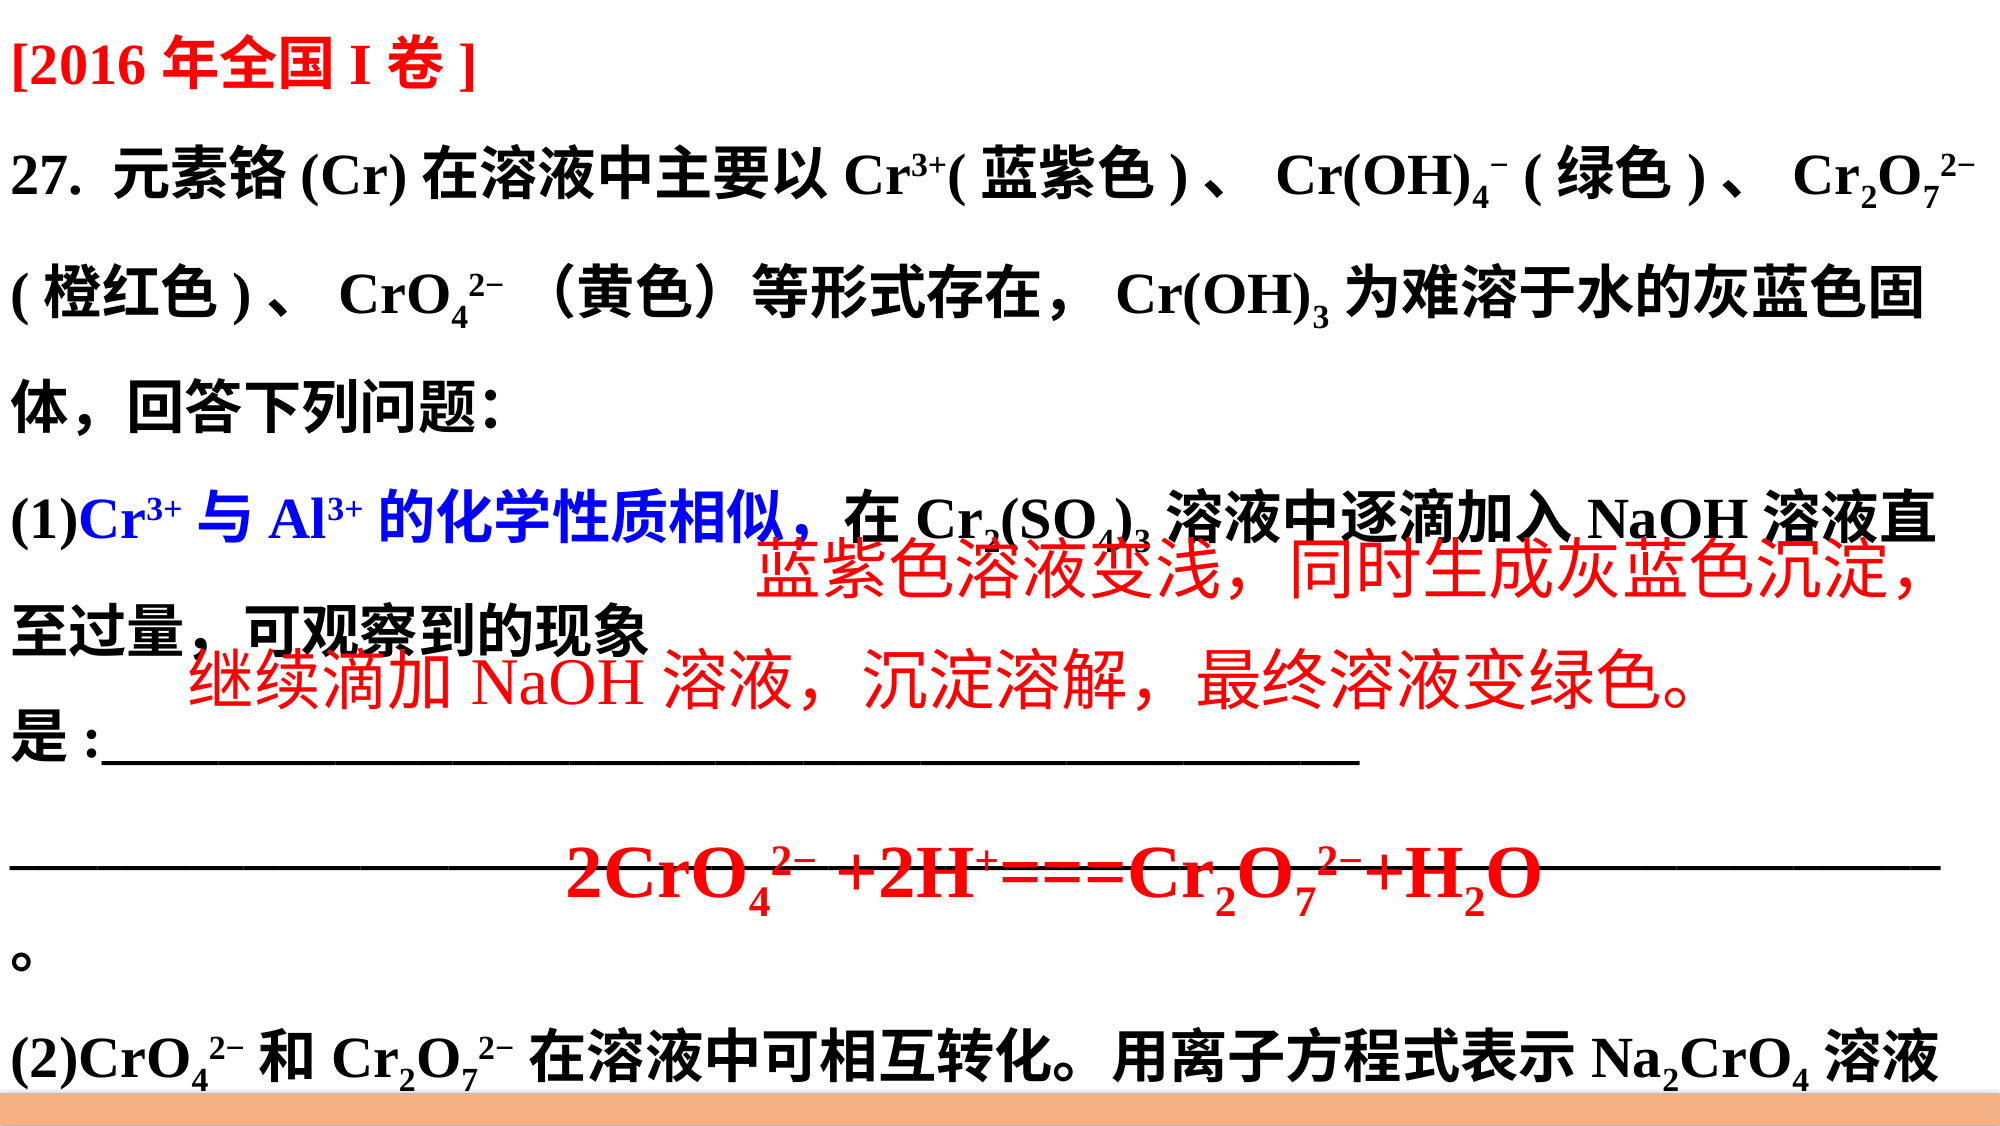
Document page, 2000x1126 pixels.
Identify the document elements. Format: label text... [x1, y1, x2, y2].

text_box 2CrO42− +2H+===Cr2O72−+H2O [550, 815, 1733, 933]
text_box [2016年全国I卷] 27. 元素铬(Cr)在溶液中主要以Cr3+(蓝紫色)、Cr(OH)4− (绿色)、Cr2O72− (橙红色)、CrO42−（黄色）等形式存在，Cr(OH)3为难溶于水的灰蓝色固体，回答下列问题： (1)Cr3+与Al3+的化学性质相似，在Cr2(SO4)3溶液中逐滴加入NaOH溶液直至过量，可观察到的现象是:___________________________________________ __________________________________________________________________。 (2)CrO42−和Cr2O72−在溶液中可相互转化。用离子方程式表示Na2CrO4溶液中的转化反应_____________________________________________________。 [0, 0, 1996, 1126]
text_box 继续滴加NaOH溶液，沉淀溶解，最终溶液变绿色。 [173, 590, 1721, 726]
text_box 蓝紫色溶液变浅，同时生成灰蓝色沉淀， [739, 479, 1922, 615]
text_box [1996, 1092, 2000, 1126]
